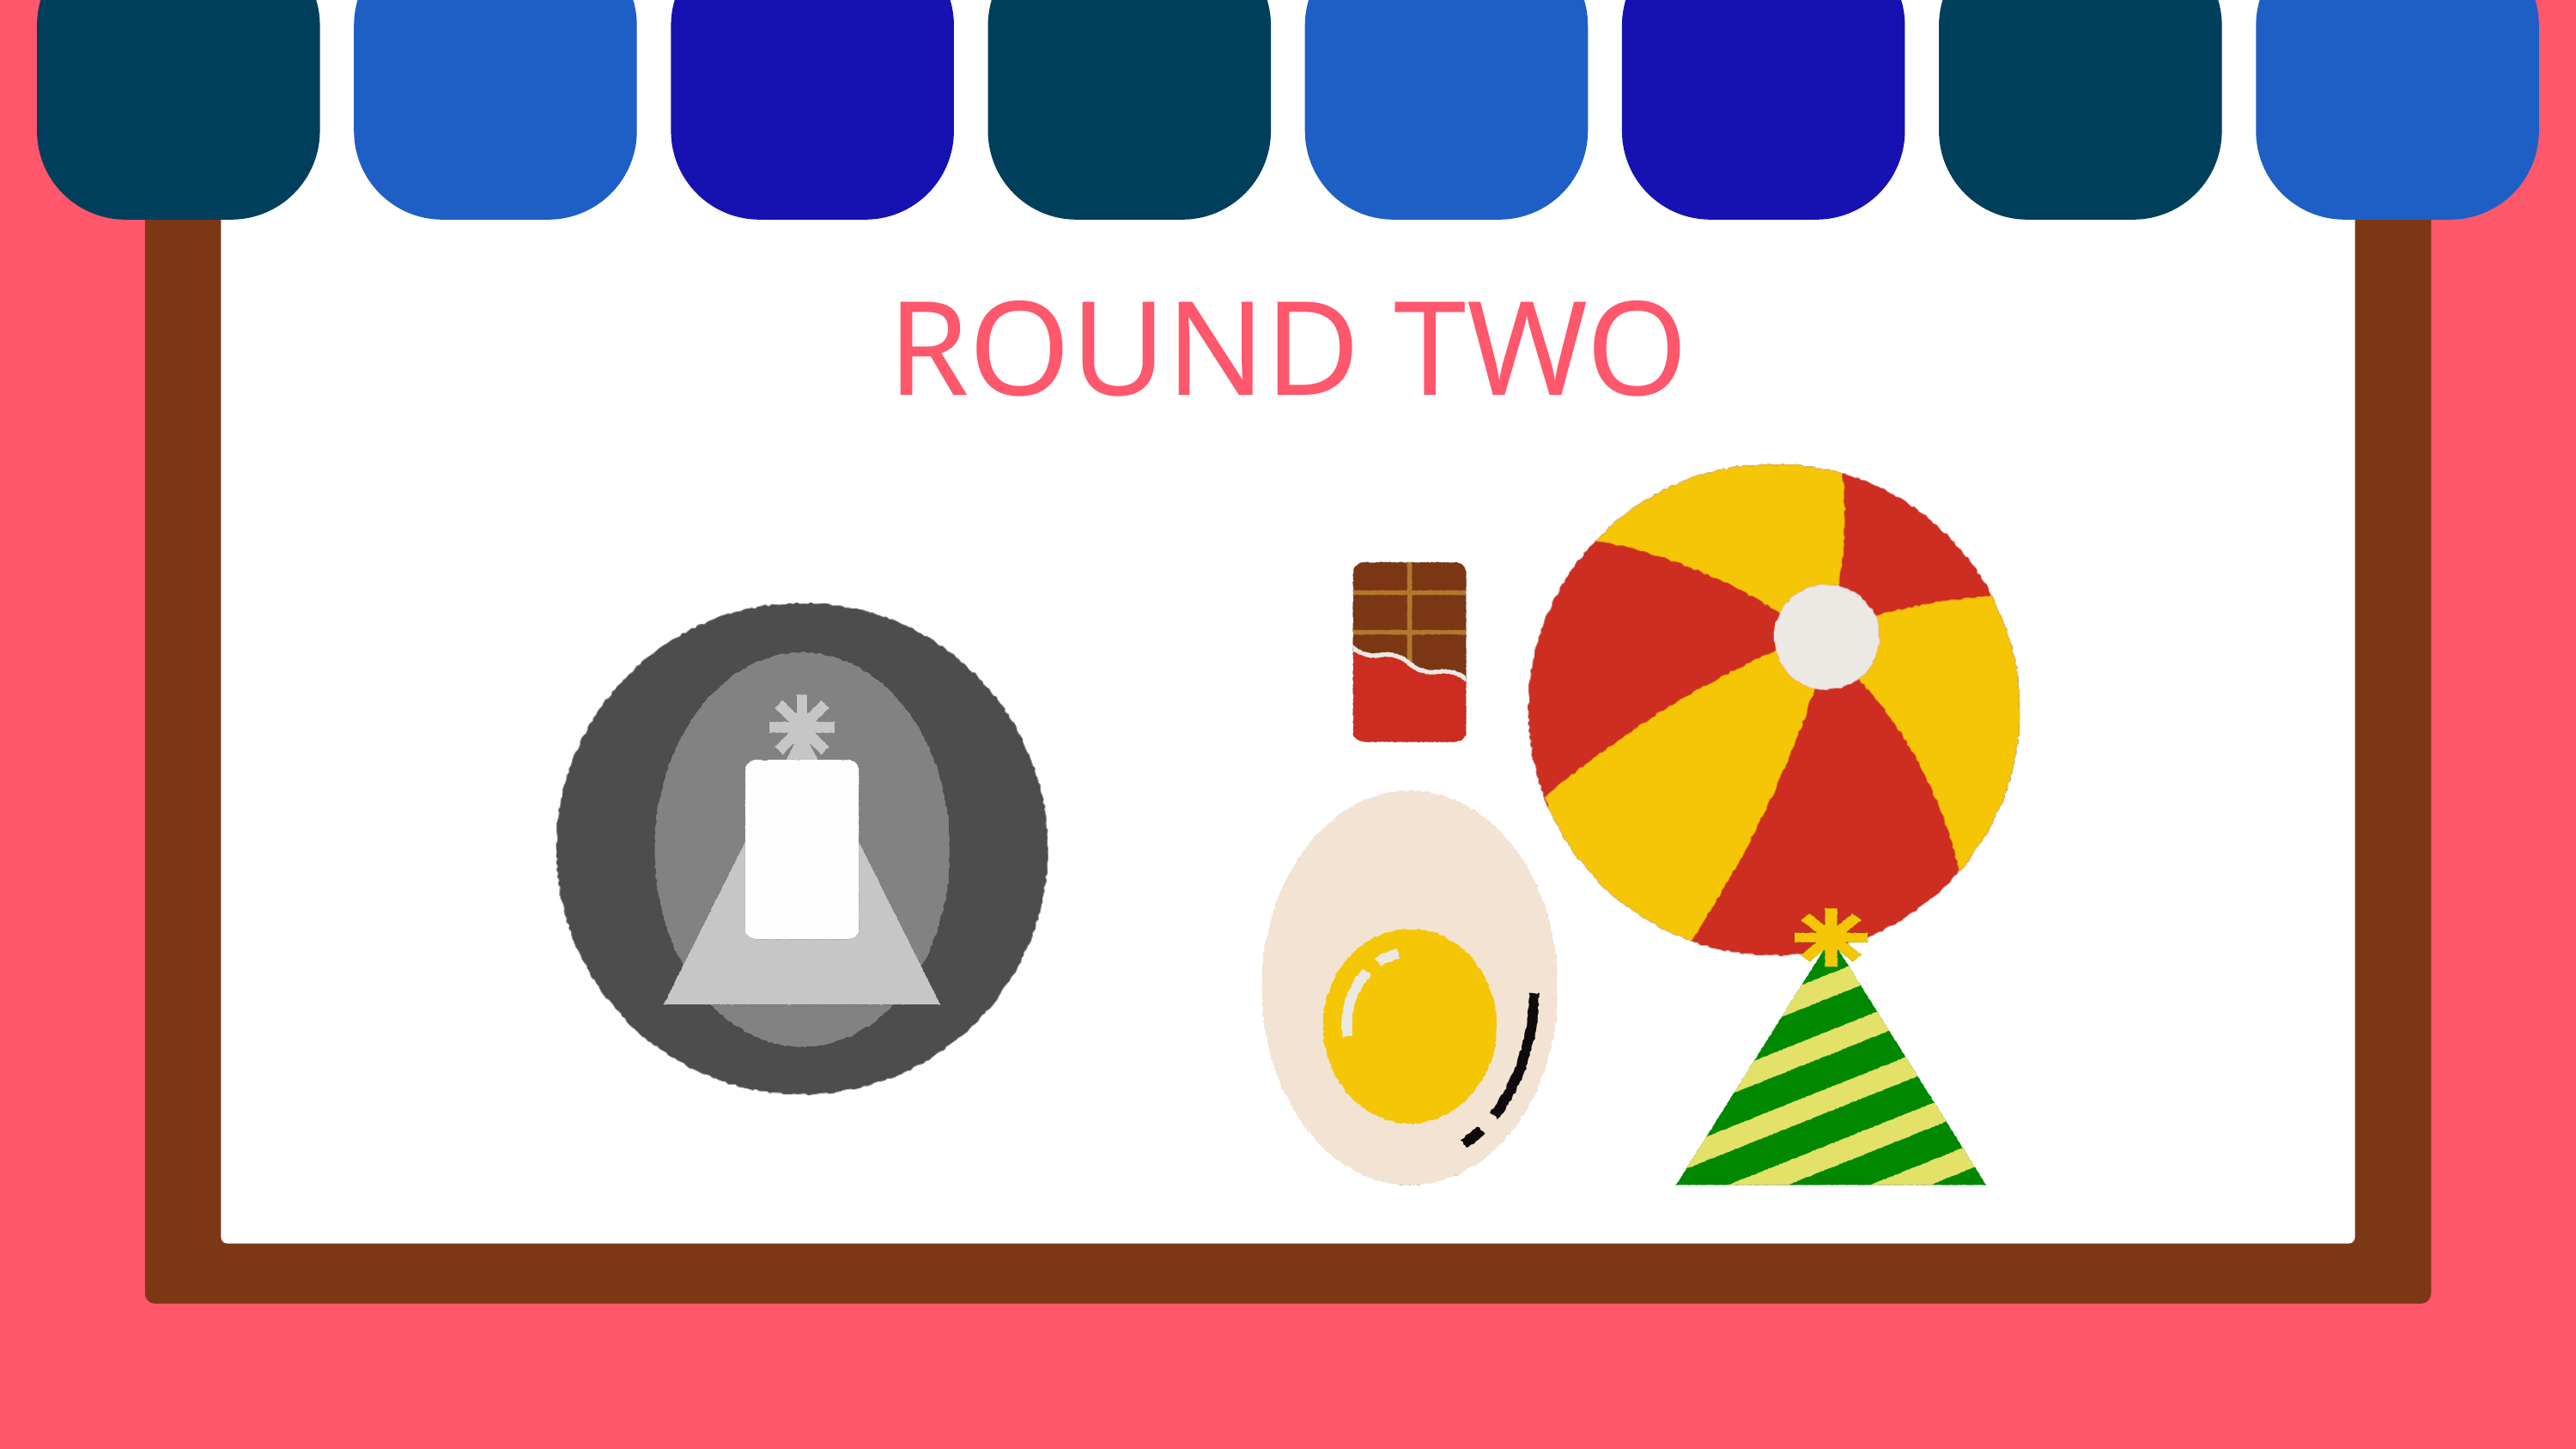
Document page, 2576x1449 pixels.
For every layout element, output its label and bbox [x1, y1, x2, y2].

text_box [36, 0, 320, 221]
text_box [1304, 0, 1589, 221]
text_box [353, 0, 637, 221]
text_box [987, 0, 1272, 221]
text_box [2256, 0, 2540, 221]
text_box [1621, 0, 1905, 221]
text_box [671, 0, 955, 221]
text_box [144, 227, 2432, 1304]
text_box [221, 0, 2355, 1244]
text_box [1938, 0, 2222, 221]
